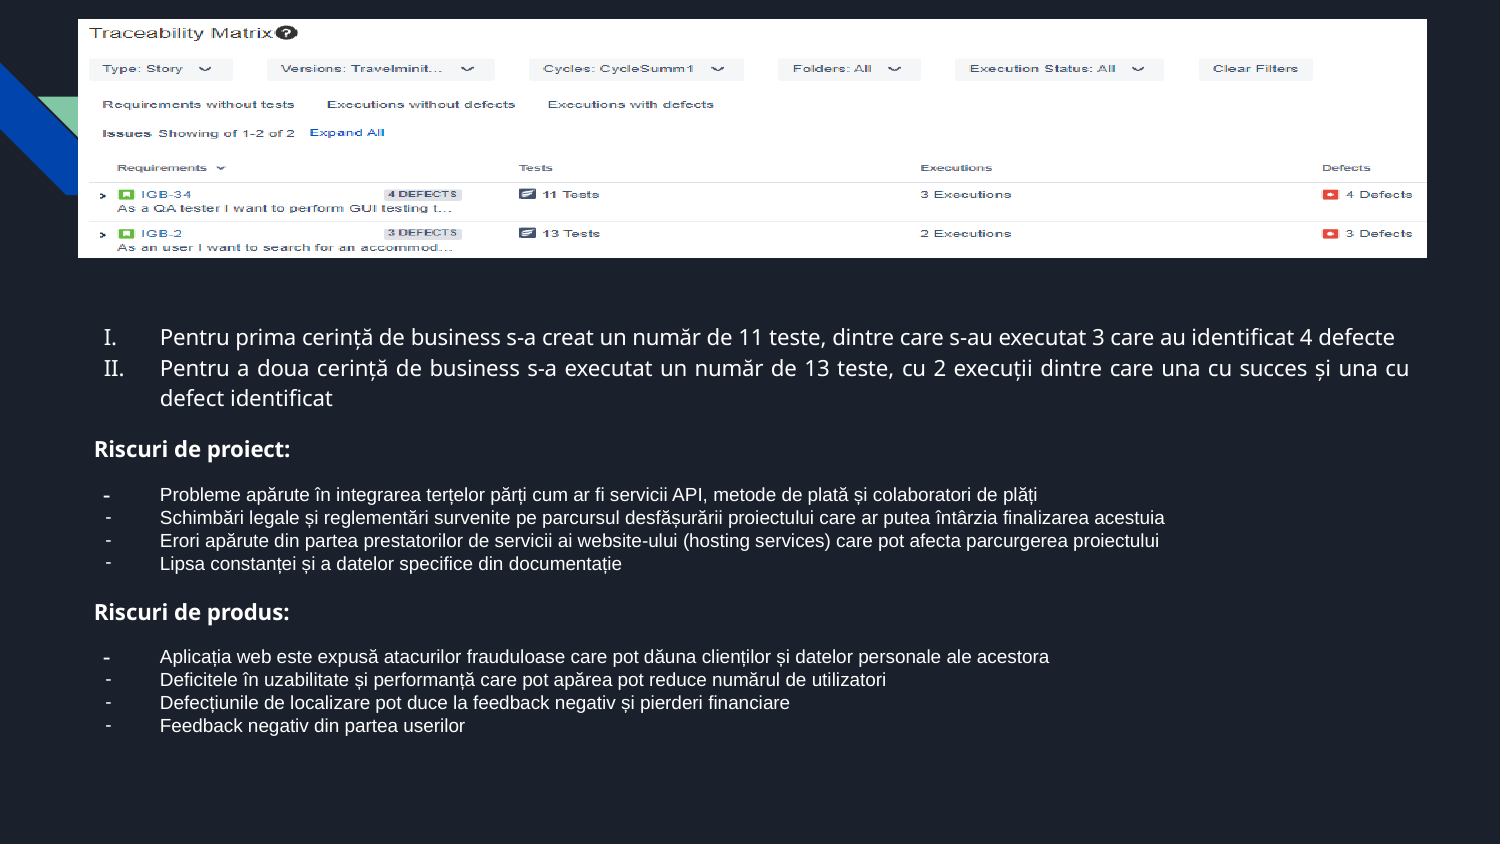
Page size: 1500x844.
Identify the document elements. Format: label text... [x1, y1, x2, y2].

list Pentru prima cerință de business s-a creat un număr de 11 teste, dintre care s-au executat 3 care au identificat 4 defecte Pentru a doua cerință de business s-a executat un număr de 13 teste, cu 2 execuții dintre care una cu succes și una cu defect identificat Riscuri de proiect: Probleme apărute în integrarea terțelor părți cum ar fi servicii API, metode de plată și colaboratori de plăți Schimbări legale și reglementări survenite pe parcursul desfășurării proiectului care ar putea întârzia finalizarea acestuia Erori apărute din partea prestatorilor de servicii ai website-ului (hosting services) care pot afecta parcurgerea proiectului Lipsa constanței și a datelor specifice din documentație Riscuri de produs: Aplicația web este expusă atacurilor frauduloase care pot dăuna clienților și datelor personale ale acestora Deficitele în uzabilitate și performanță care pot apărea pot reduce numărul de utilizatori Defecțiunile de localizare pot duce la feedback negativ și pierderi financiare Feedback negativ din partea userilor [78, 304, 1427, 782]
picture [78, 19, 1428, 258]
